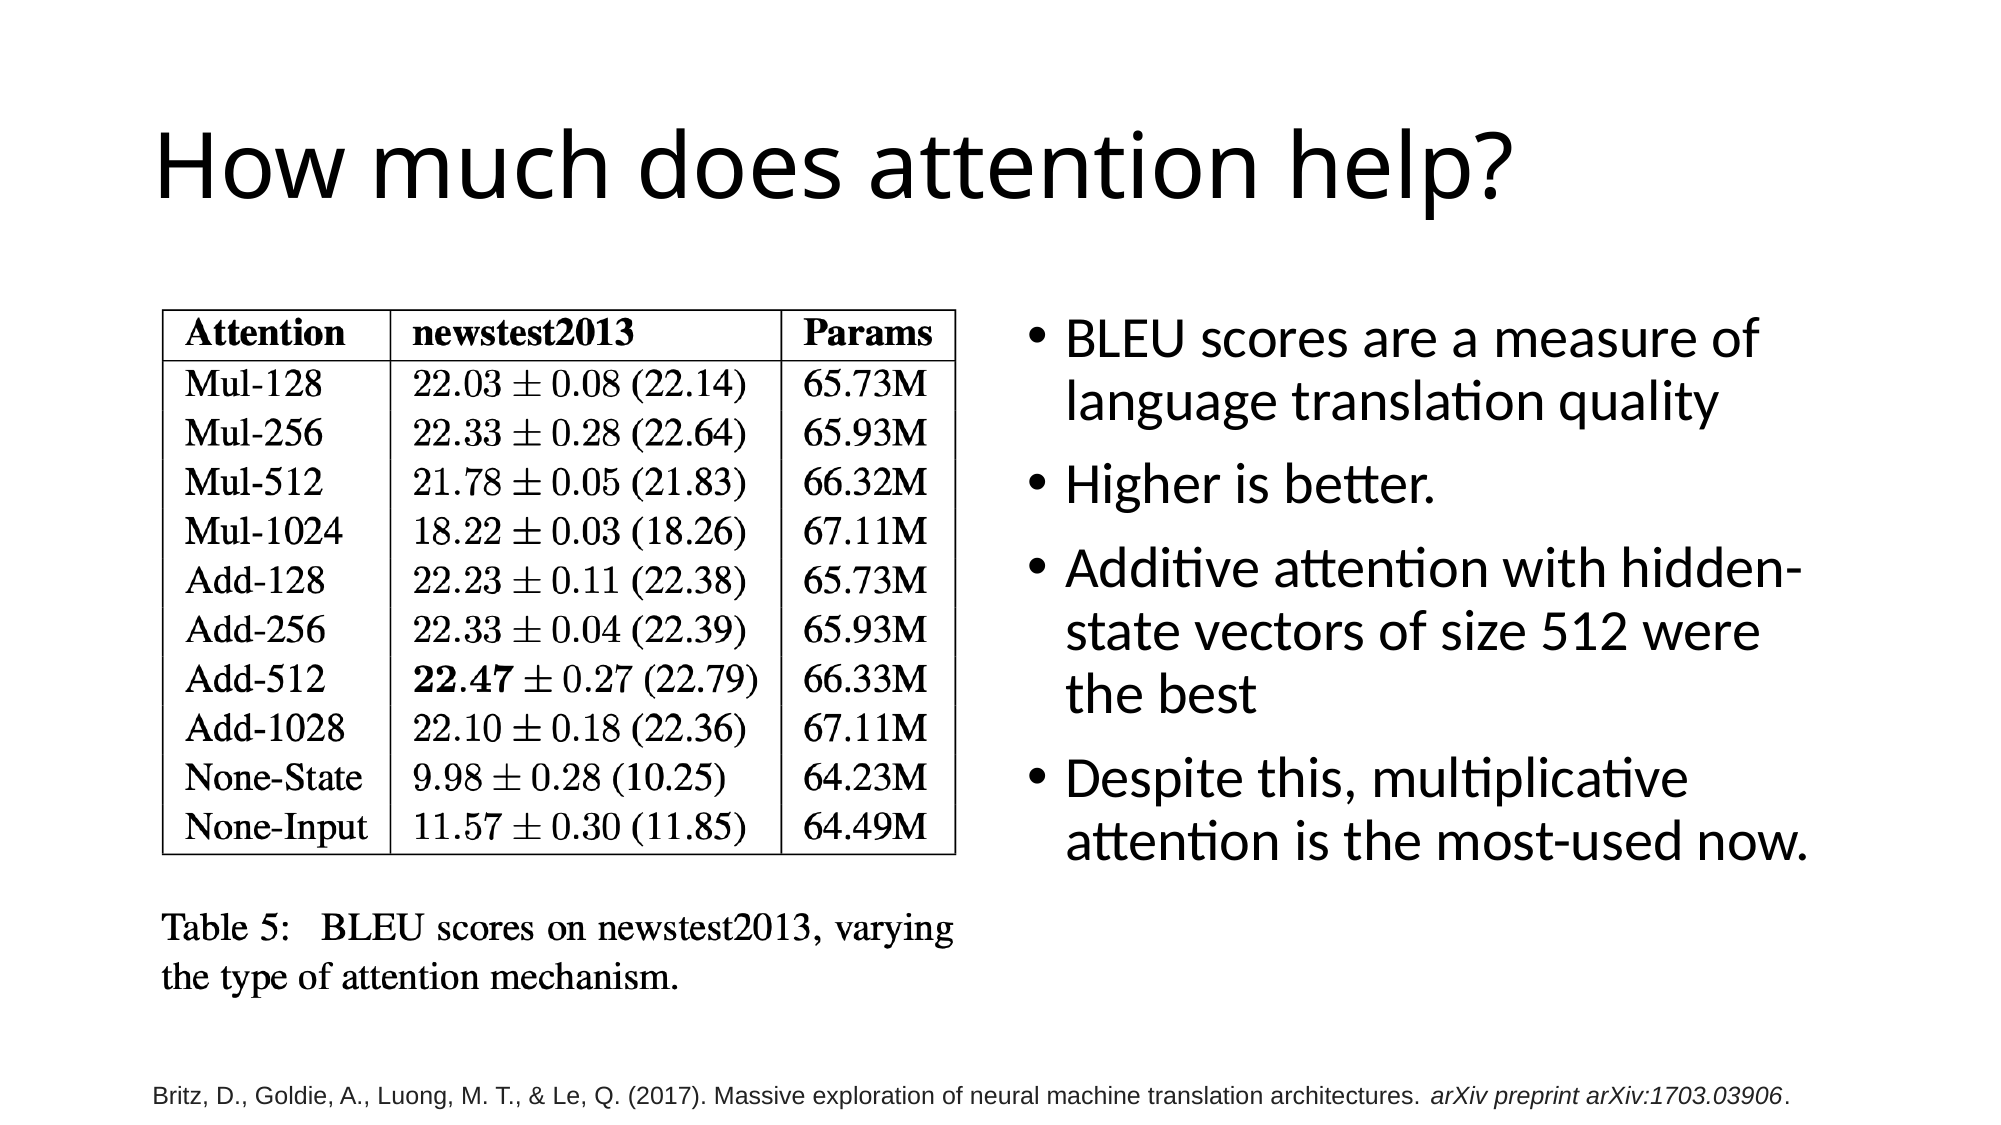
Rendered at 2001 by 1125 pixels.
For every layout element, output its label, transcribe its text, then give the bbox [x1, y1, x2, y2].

list BLEU scores are a measure of language translation quality Higher is better. Additive attention with hidden-state vectors of size 512 were the best Despite this, multiplicative attention is the most-used now. [1012, 299, 1863, 1014]
text_box Britz, D., Goldie, A., Luong, M. T., & Le, Q. (2017). Massive exploration of neural machine translation architectures. arXiv preprint arXiv:1703.03906. [137, 1072, 1930, 1118]
title How much does attention help? [137, 59, 1863, 278]
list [145, 299, 979, 1014]
